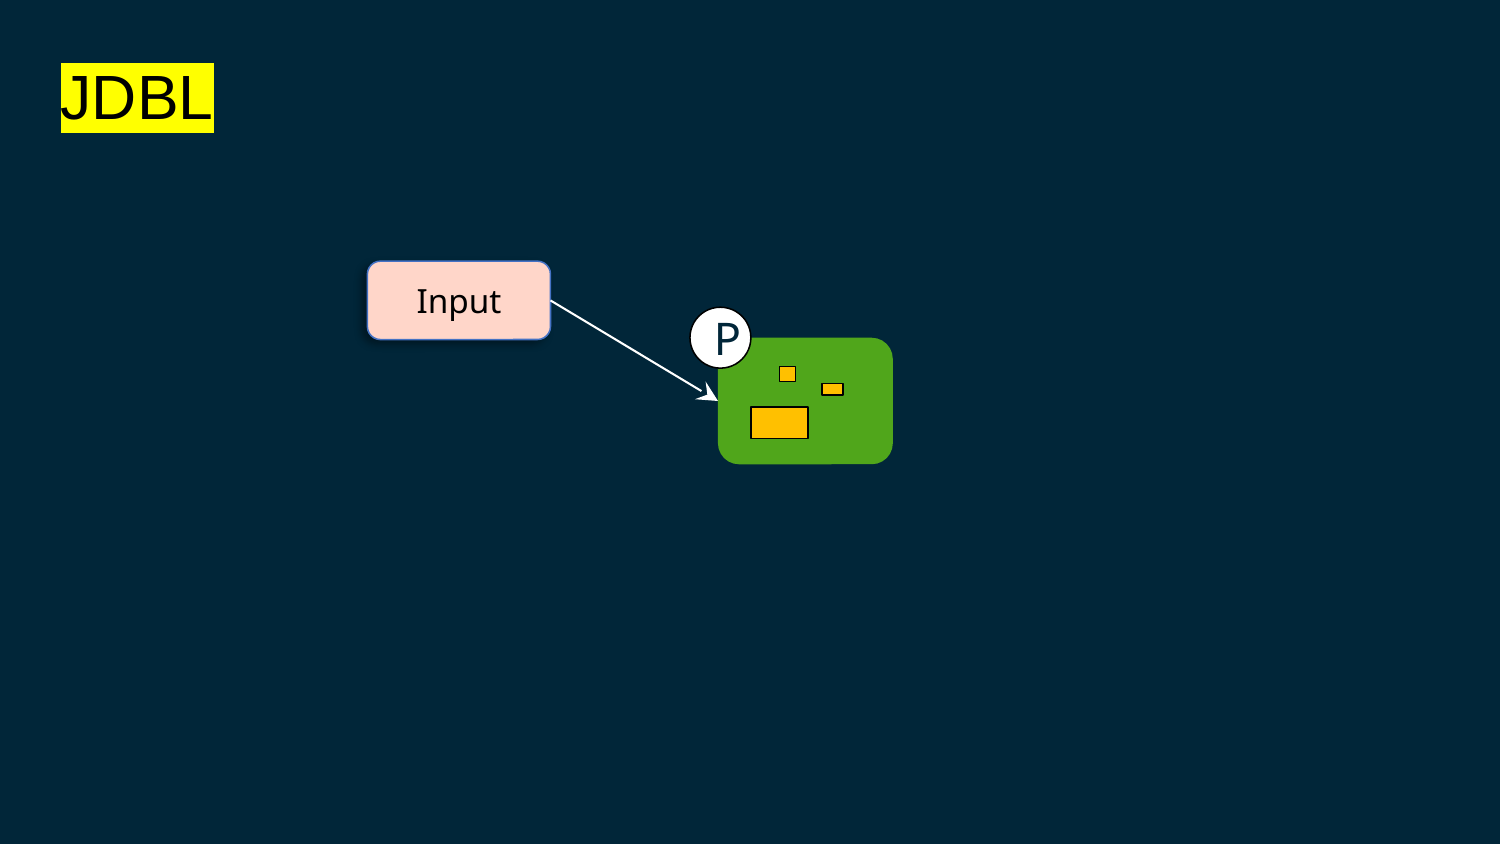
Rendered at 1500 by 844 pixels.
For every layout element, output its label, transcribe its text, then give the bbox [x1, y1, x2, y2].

text_box [822, 383, 844, 396]
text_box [550, 300, 719, 402]
text_box [779, 366, 796, 382]
text_box [717, 337, 893, 465]
text_box Input [367, 261, 551, 340]
subtitle JDBL [45, 58, 1143, 139]
text_box [751, 406, 808, 439]
text_box P [724, 307, 751, 368]
